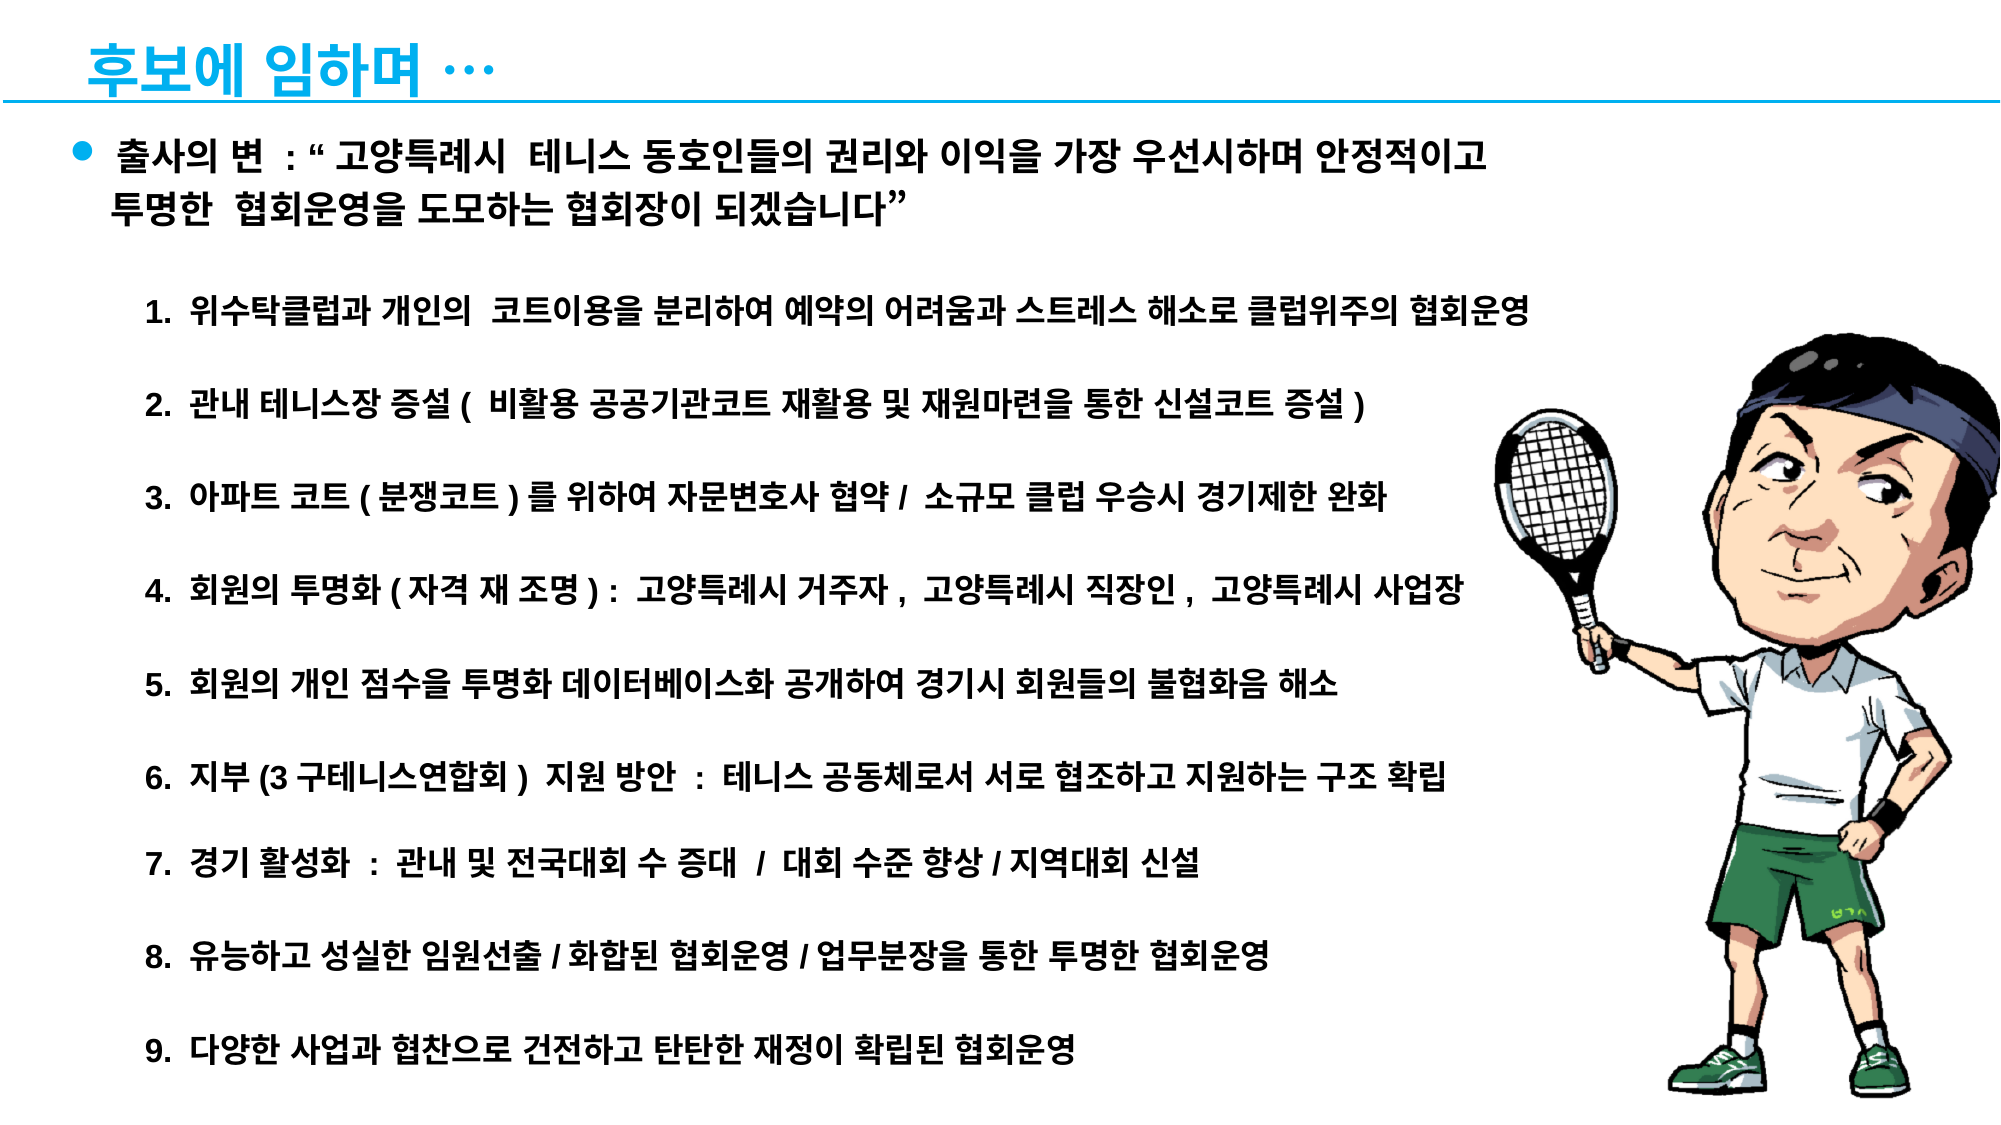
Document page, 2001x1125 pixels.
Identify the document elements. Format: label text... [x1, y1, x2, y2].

picture [1389, 302, 2000, 1118]
text_box 출사의 변 : “고양특례시 테니스 동호인들의 권리와 이익을 가장 우선시하며 안정적이고 투명한 협회운영을 도모하는 협회장이 되겠습니다” 1. 위수탁클럽과 개인의 코트이용을 분리하여 예약의 어려움과 스트레스 해소로 클럽위주의 협회운영 2. 관내 테니스장 증설( 비활용 공공기관코트 재활용 및 재원마련을 통한 신설코트 증설) 3. 아파트 코트(분쟁코트)를 위하여 자문변호사 협약/ 소규모 클럽 우승시 경기제한 완화 4. 회원의 투명화(자격 재 조명) : 고양특례시 거주자, 고양특례시 직장인, 고양특례시 사업장 5. 회원의 개인 점수을 투명화 데이터베이스화 공개하여 경기시 회원들의 불협화음 해소 6. 지부(3구테니스연합회) 지원 방안 : 테니스 공동체로서 서로 협조하고 지원하는 구조 확립 7. 경기 활성화 : 관내 및 전국대회 수 증대 / 대회 수준 향상/지역대회 신설 8. 유능하고 성실한 임원선출/화합된 협회운영/업무분장을 통한 투명한 협회운영 9. 다양한 사업과 협찬으로 건전하고 탄탄한 재정이 확립된 협회운영 [54, 125, 1945, 1125]
text_box 후보에 임하며 … [74, 30, 511, 107]
